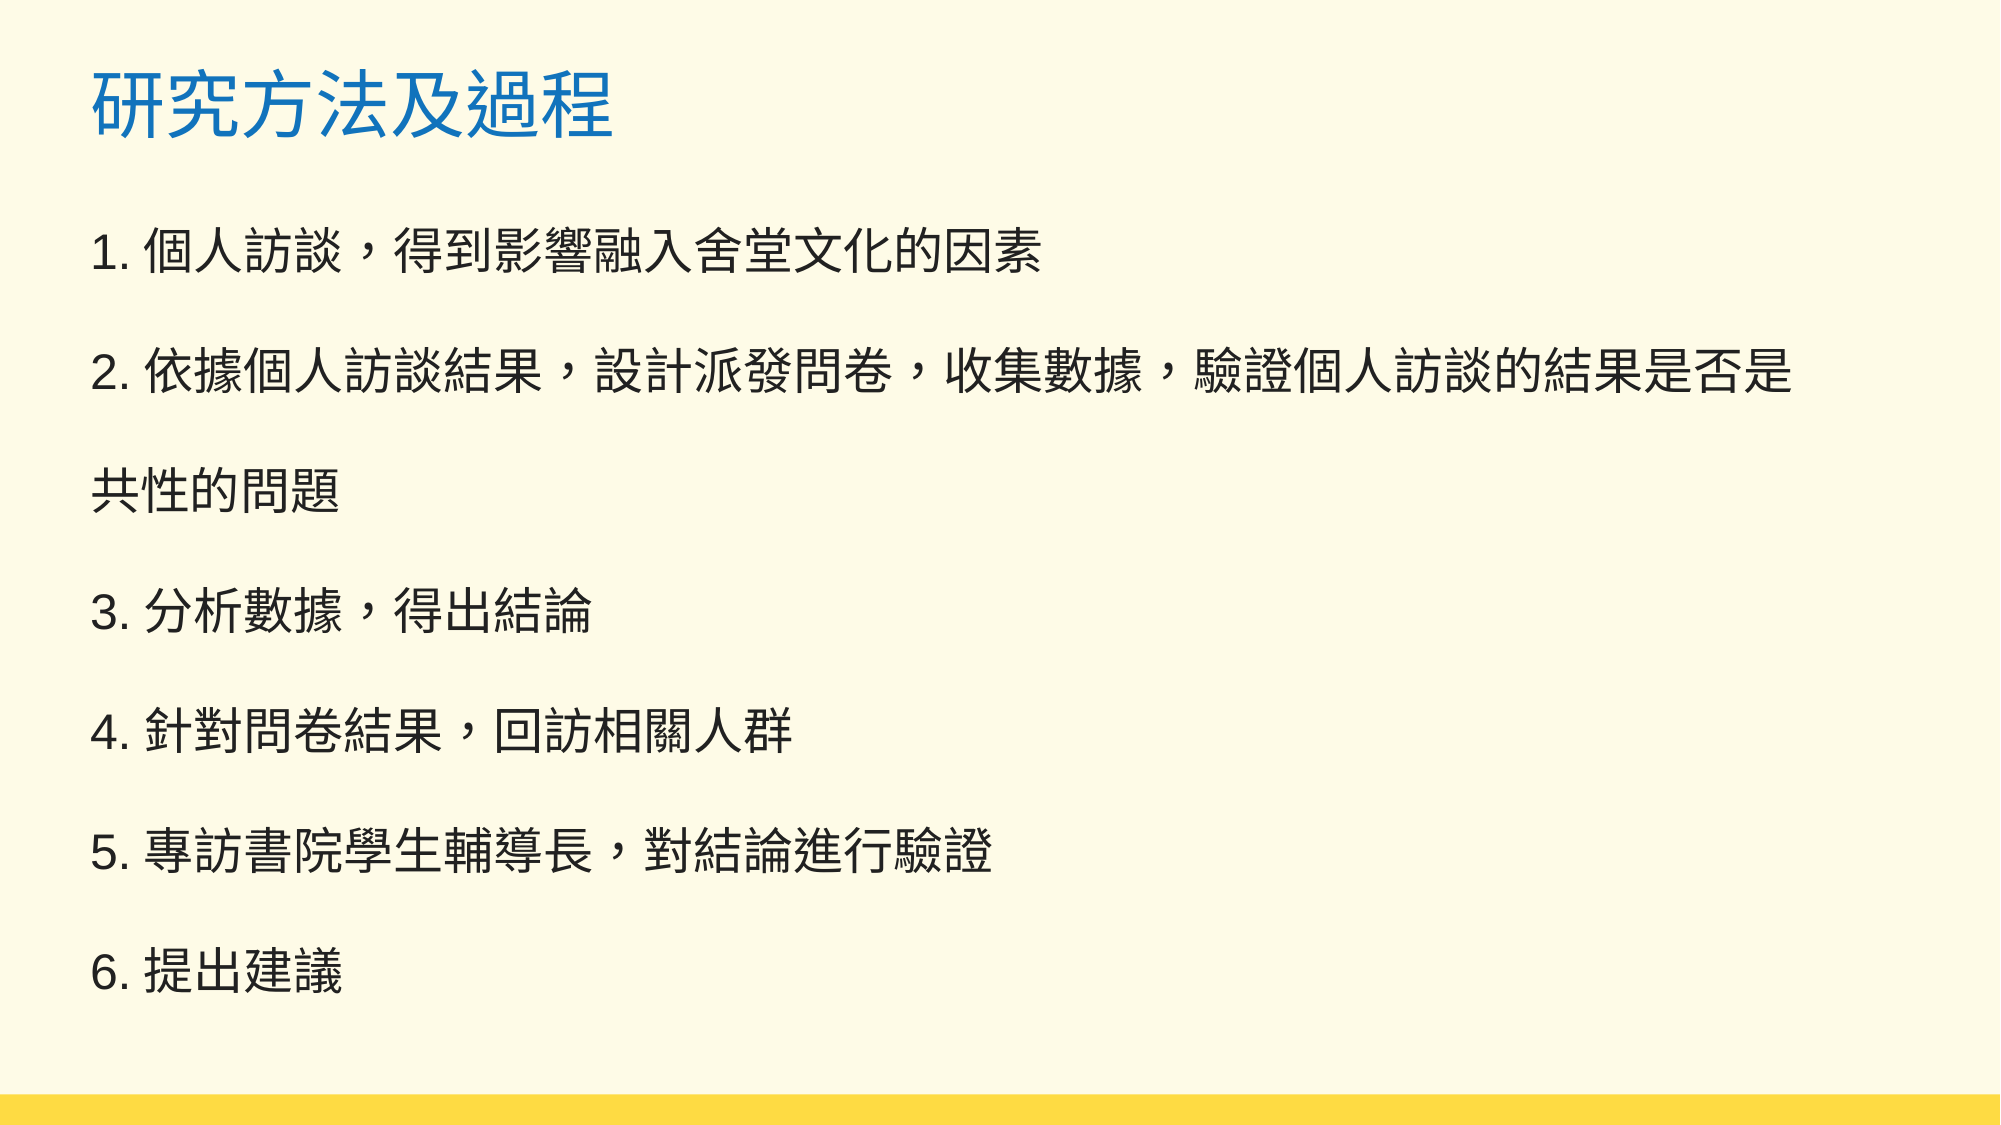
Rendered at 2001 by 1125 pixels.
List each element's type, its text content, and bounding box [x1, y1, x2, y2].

text_box 1.個人訪談，得到影響融入舍堂文化的因素 2.依據個人訪談結果，設計派發問卷，收集數據，驗證個人訪談的結果是否是共性的問題 3.分析數據，得出結論 4.針對問卷結果，回訪相關人群 5.專訪書院學生輔導長，對結論進行驗證 6.提出建議 [74, 144, 1850, 292]
title 研究方法及過程 [75, 36, 648, 144]
text_box [0, 1094, 2000, 1125]
